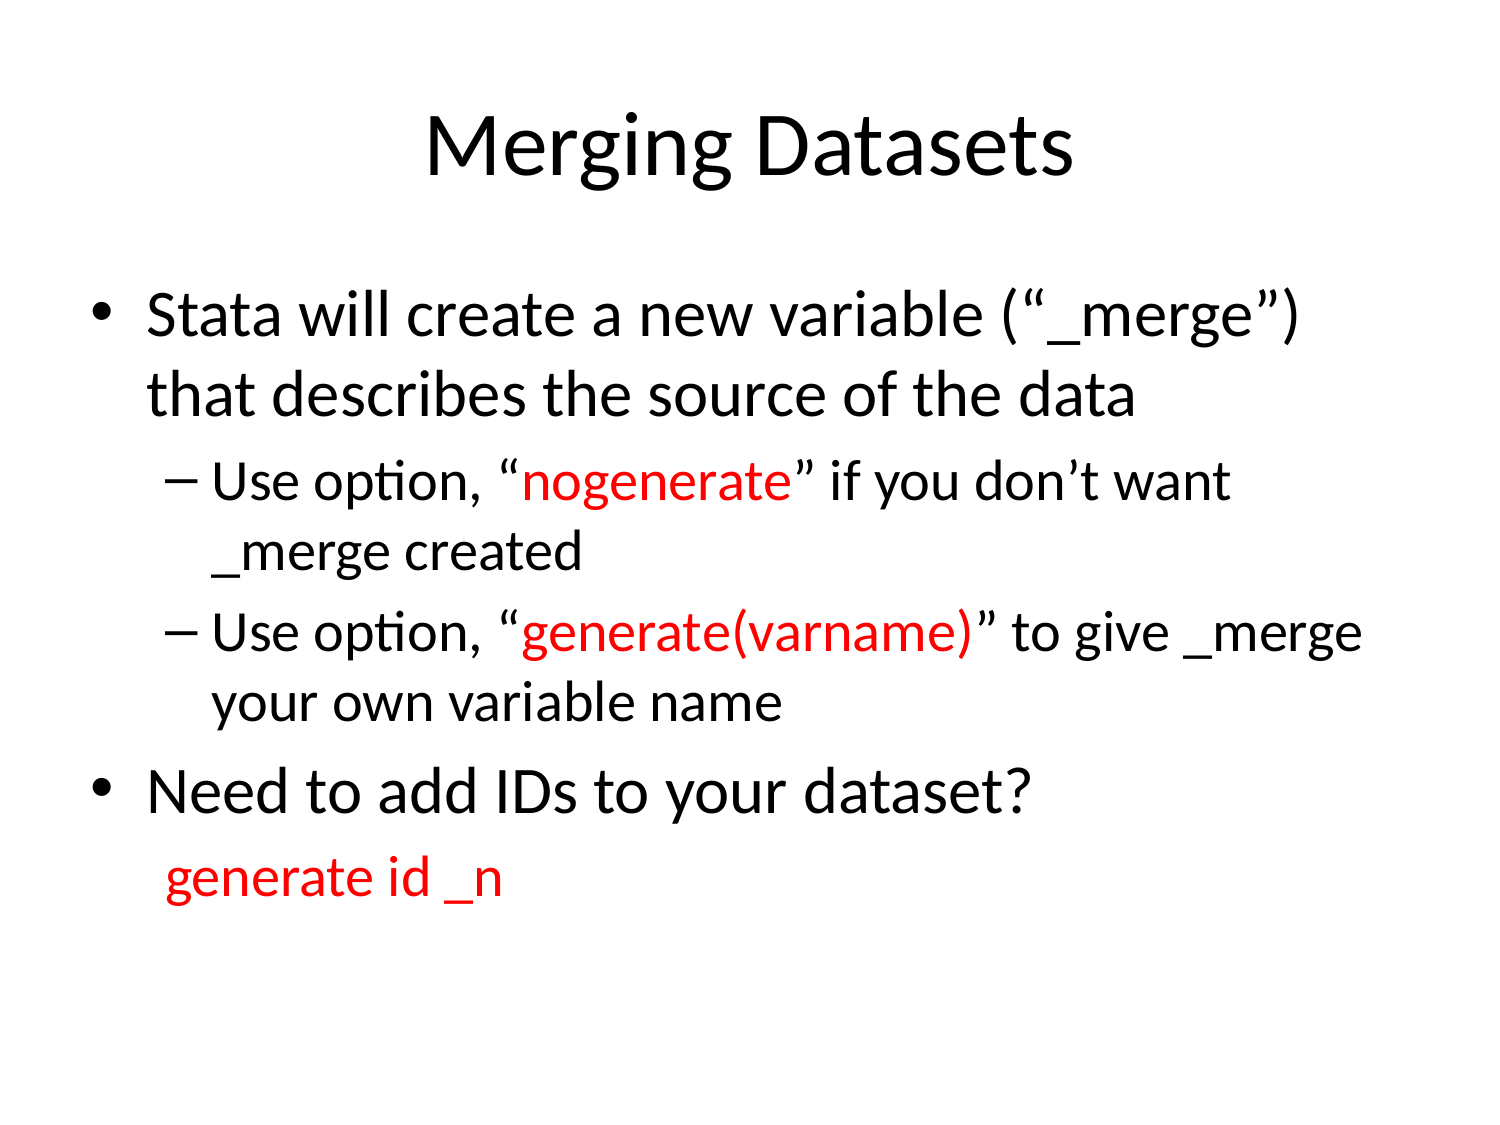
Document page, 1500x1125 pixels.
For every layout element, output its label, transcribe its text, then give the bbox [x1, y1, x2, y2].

title Merging Datasets [75, 45, 1425, 233]
list Stata will create a new variable (“_merge”) that describes the source of the data Use option, “nogenerate” if you don’t want _merge created Use option, “generate(varname)” to give _merge your own variable name Need to add IDs to your dataset? generate id _n [75, 262, 1425, 1005]
